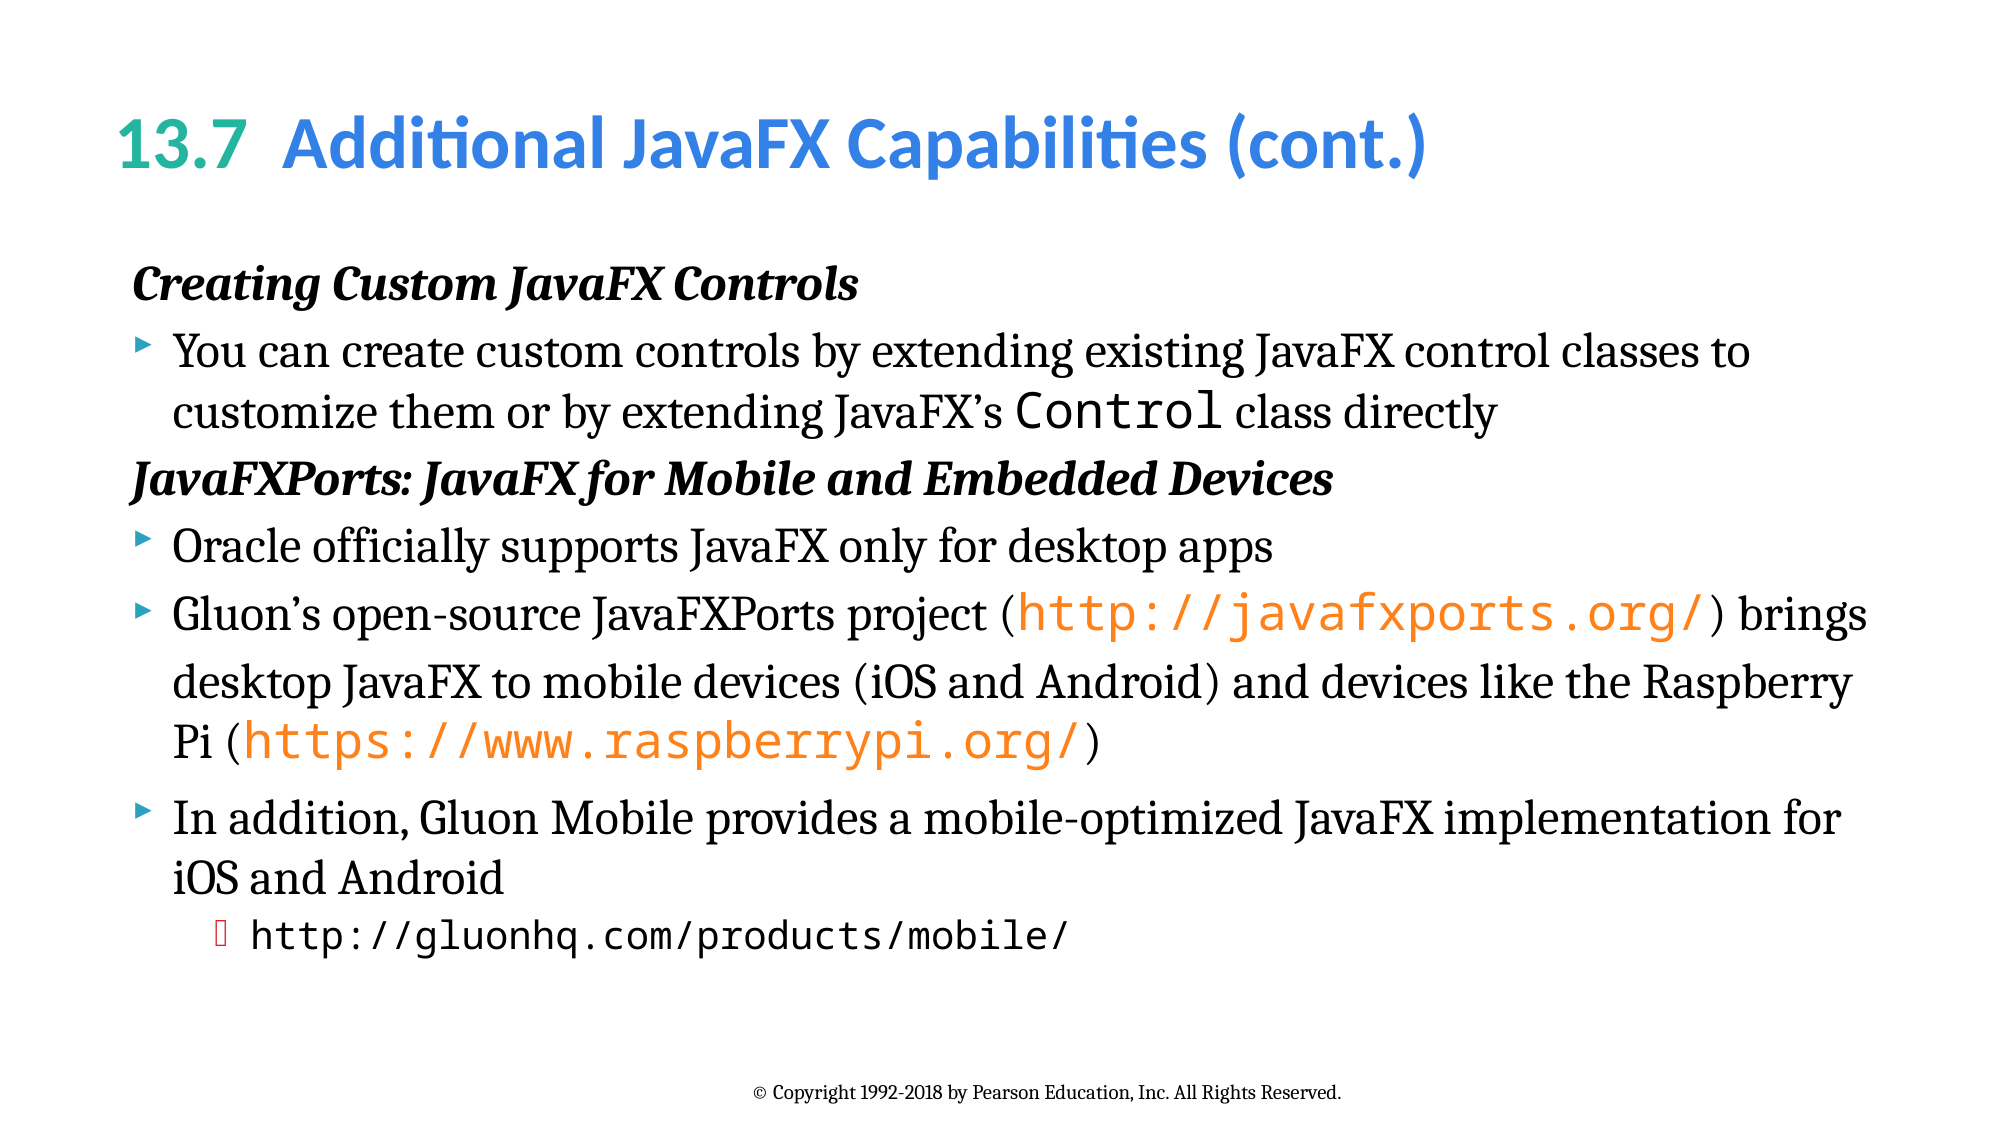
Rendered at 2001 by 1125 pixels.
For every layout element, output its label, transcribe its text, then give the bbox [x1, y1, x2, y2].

title 13.7 Additional JavaFX Capabilities (cont.) [99, 45, 1900, 233]
footer © Copyright 1992-2018 by Pearson Education, Inc. All Rights Reserved. [736, 1051, 1892, 1112]
list Creating Custom JavaFX Controls You can create custom controls by extending existing JavaFX control classes to customize them or by extending JavaFX’s Control class directly JavaFXPorts: JavaFX for Mobile and Embedded Devices Oracle officially supports JavaFX only for desktop apps Gluon’s open-source JavaFXPorts project (http://javafxports.org/) brings desktop JavaFX to mobile devices (iOS and Android) and devices like the Raspberry Pi (https://www.raspberrypi.org/) In addition, Gluon Mobile provides a mobile-optimized JavaFX implementation for iOS and Android http://gluonhq.com/products/mobile/ [99, 242, 1900, 986]
